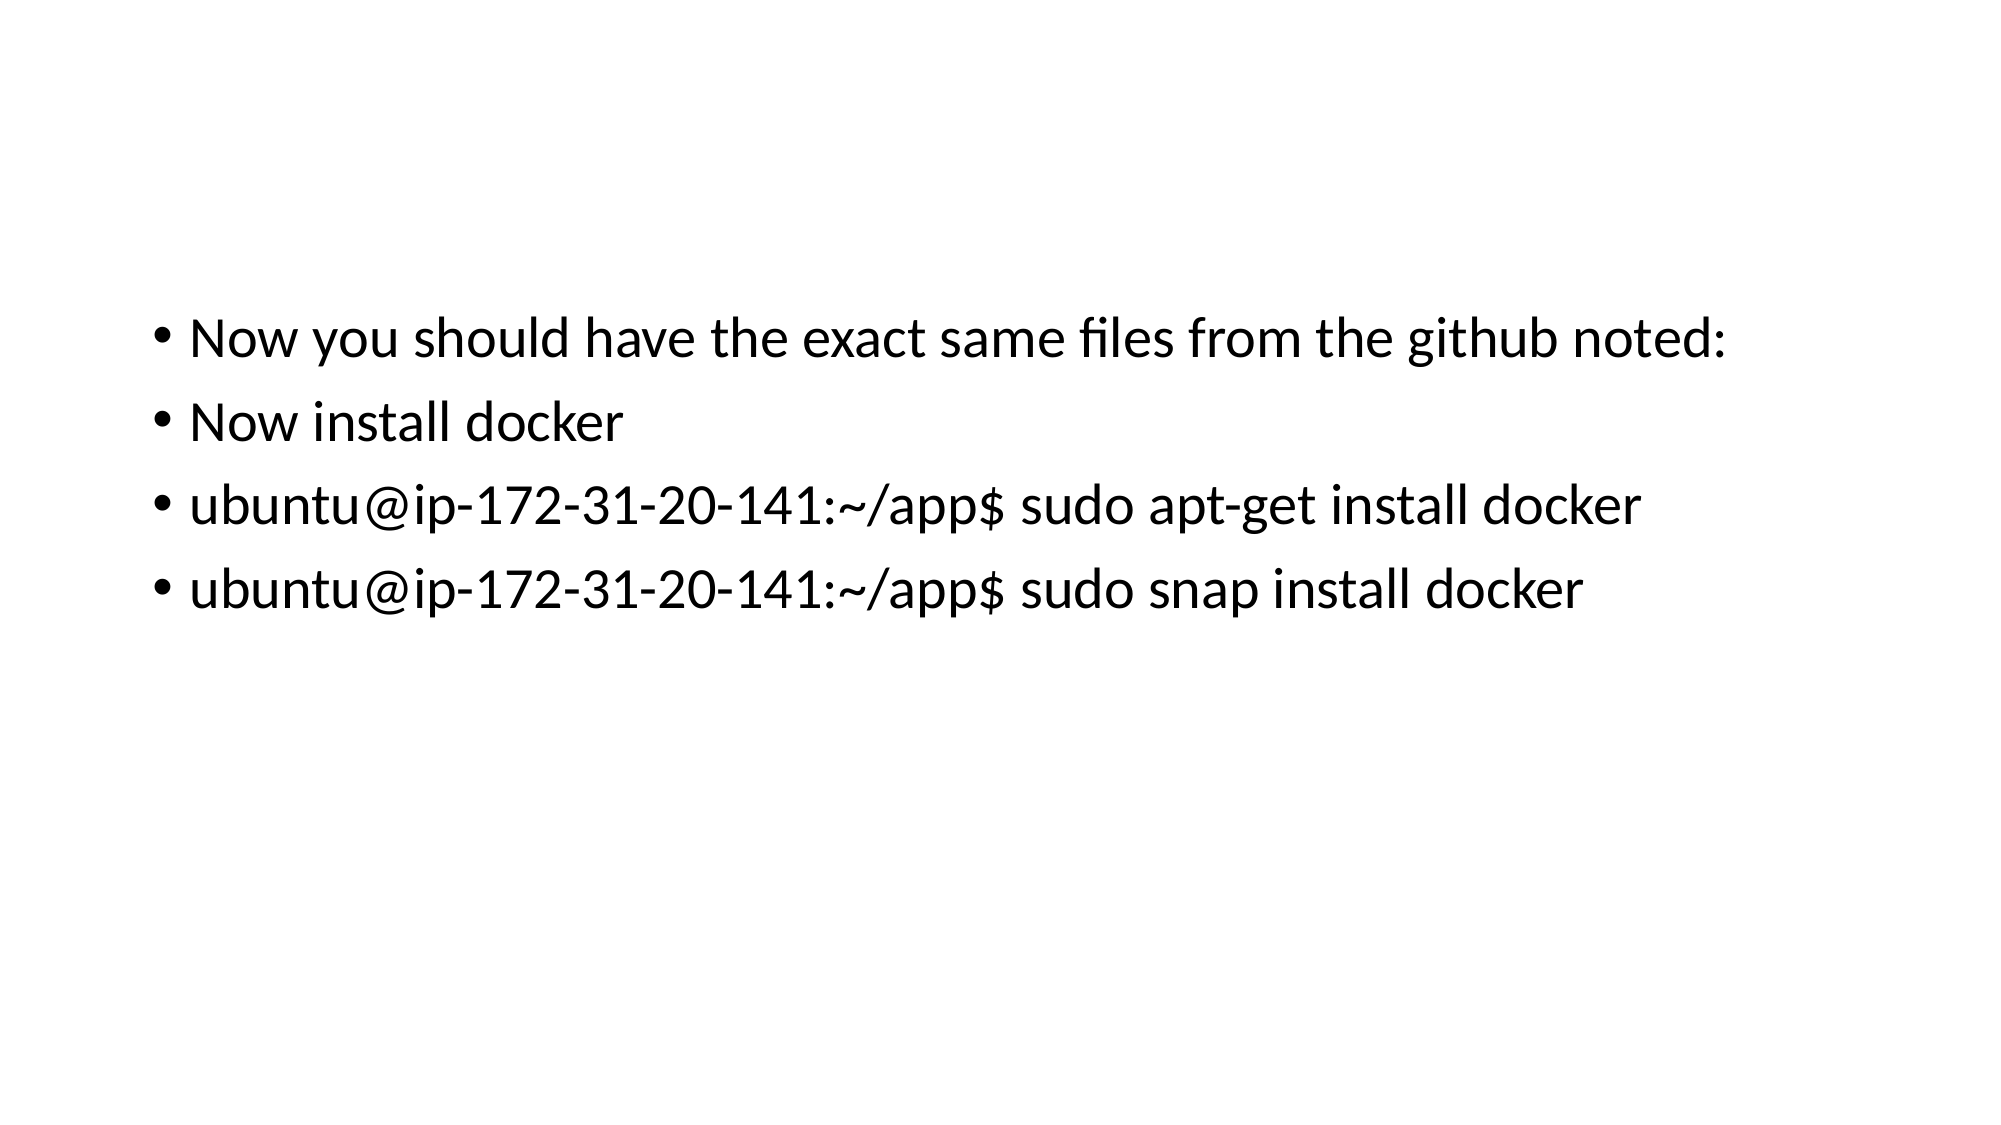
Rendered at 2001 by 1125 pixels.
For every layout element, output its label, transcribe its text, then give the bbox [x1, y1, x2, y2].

list Now you should have the exact same files from the github noted: Now install docker ubuntu@ip-172-31-20-141:~/app$ sudo apt-get install docker ubuntu@ip-172-31-20-141:~/app$ sudo snap install docker [137, 299, 1863, 1014]
